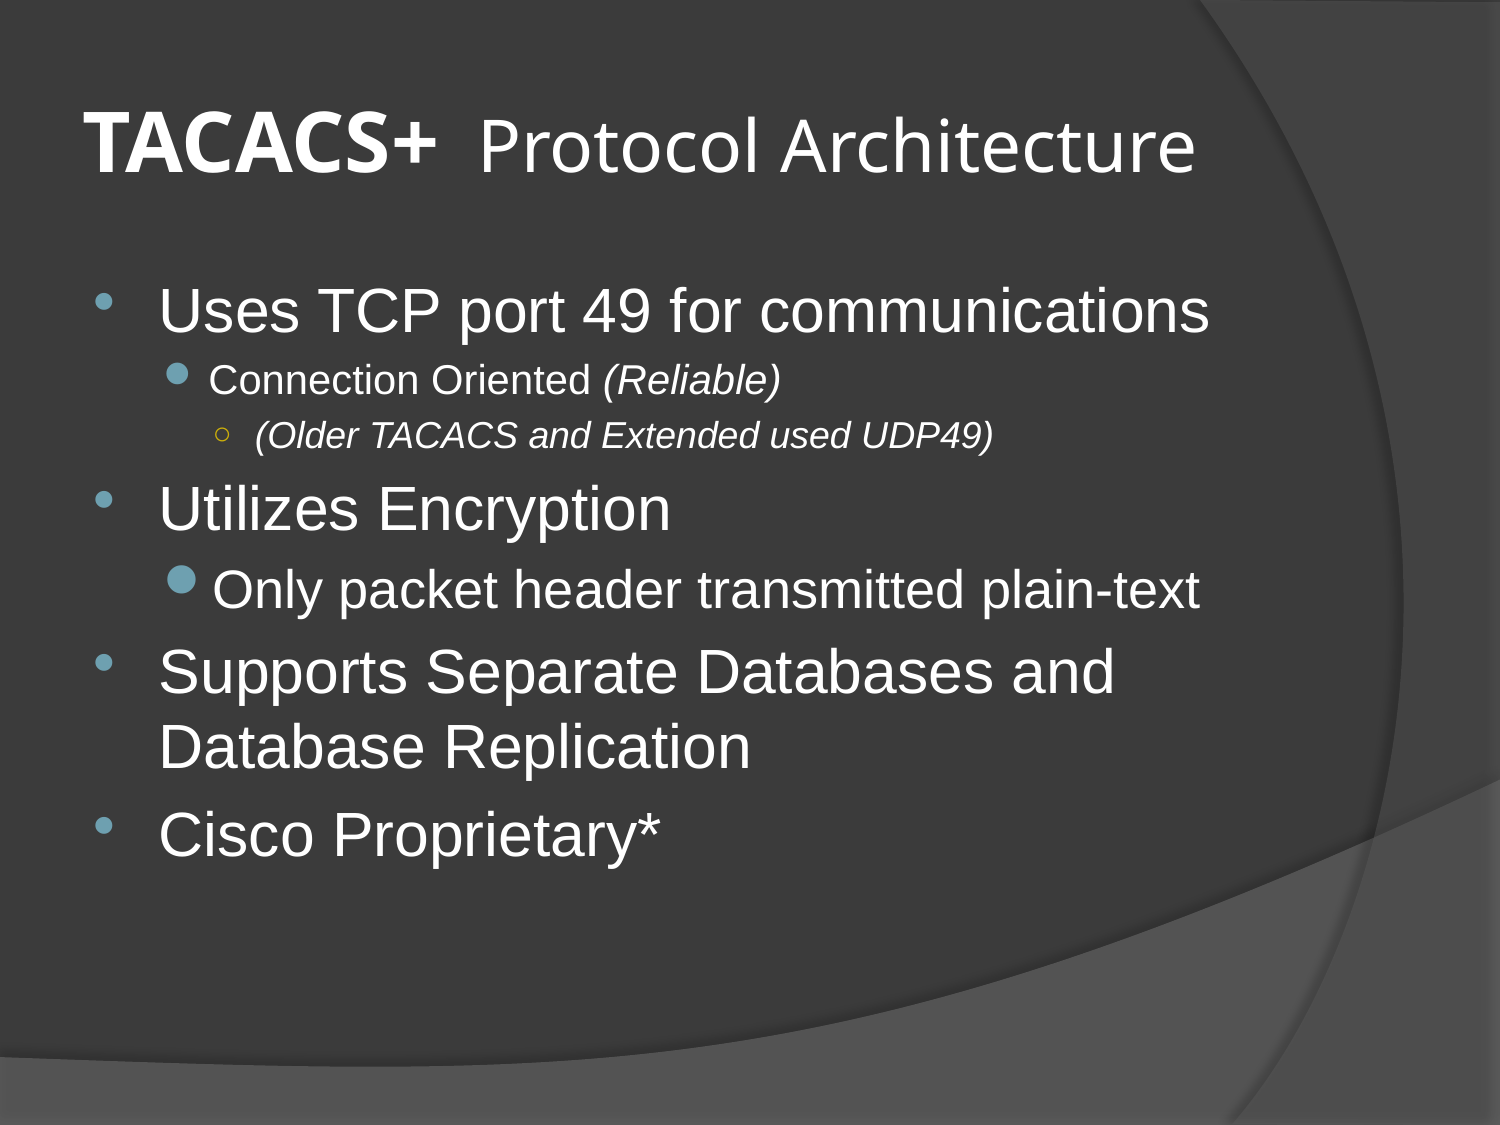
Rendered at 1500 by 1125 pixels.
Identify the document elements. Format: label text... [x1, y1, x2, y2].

title TACACS+ Protocol Architecture [75, 45, 1300, 233]
list Uses TCP port 49 for communications Connection Oriented (Reliable) (Older TACACS and Extended used UDP49) Utilizes Encryption Only packet header transmitted plain-text Supports Separate Databases and Database Replication Cisco Proprietary* [75, 262, 1300, 1005]
